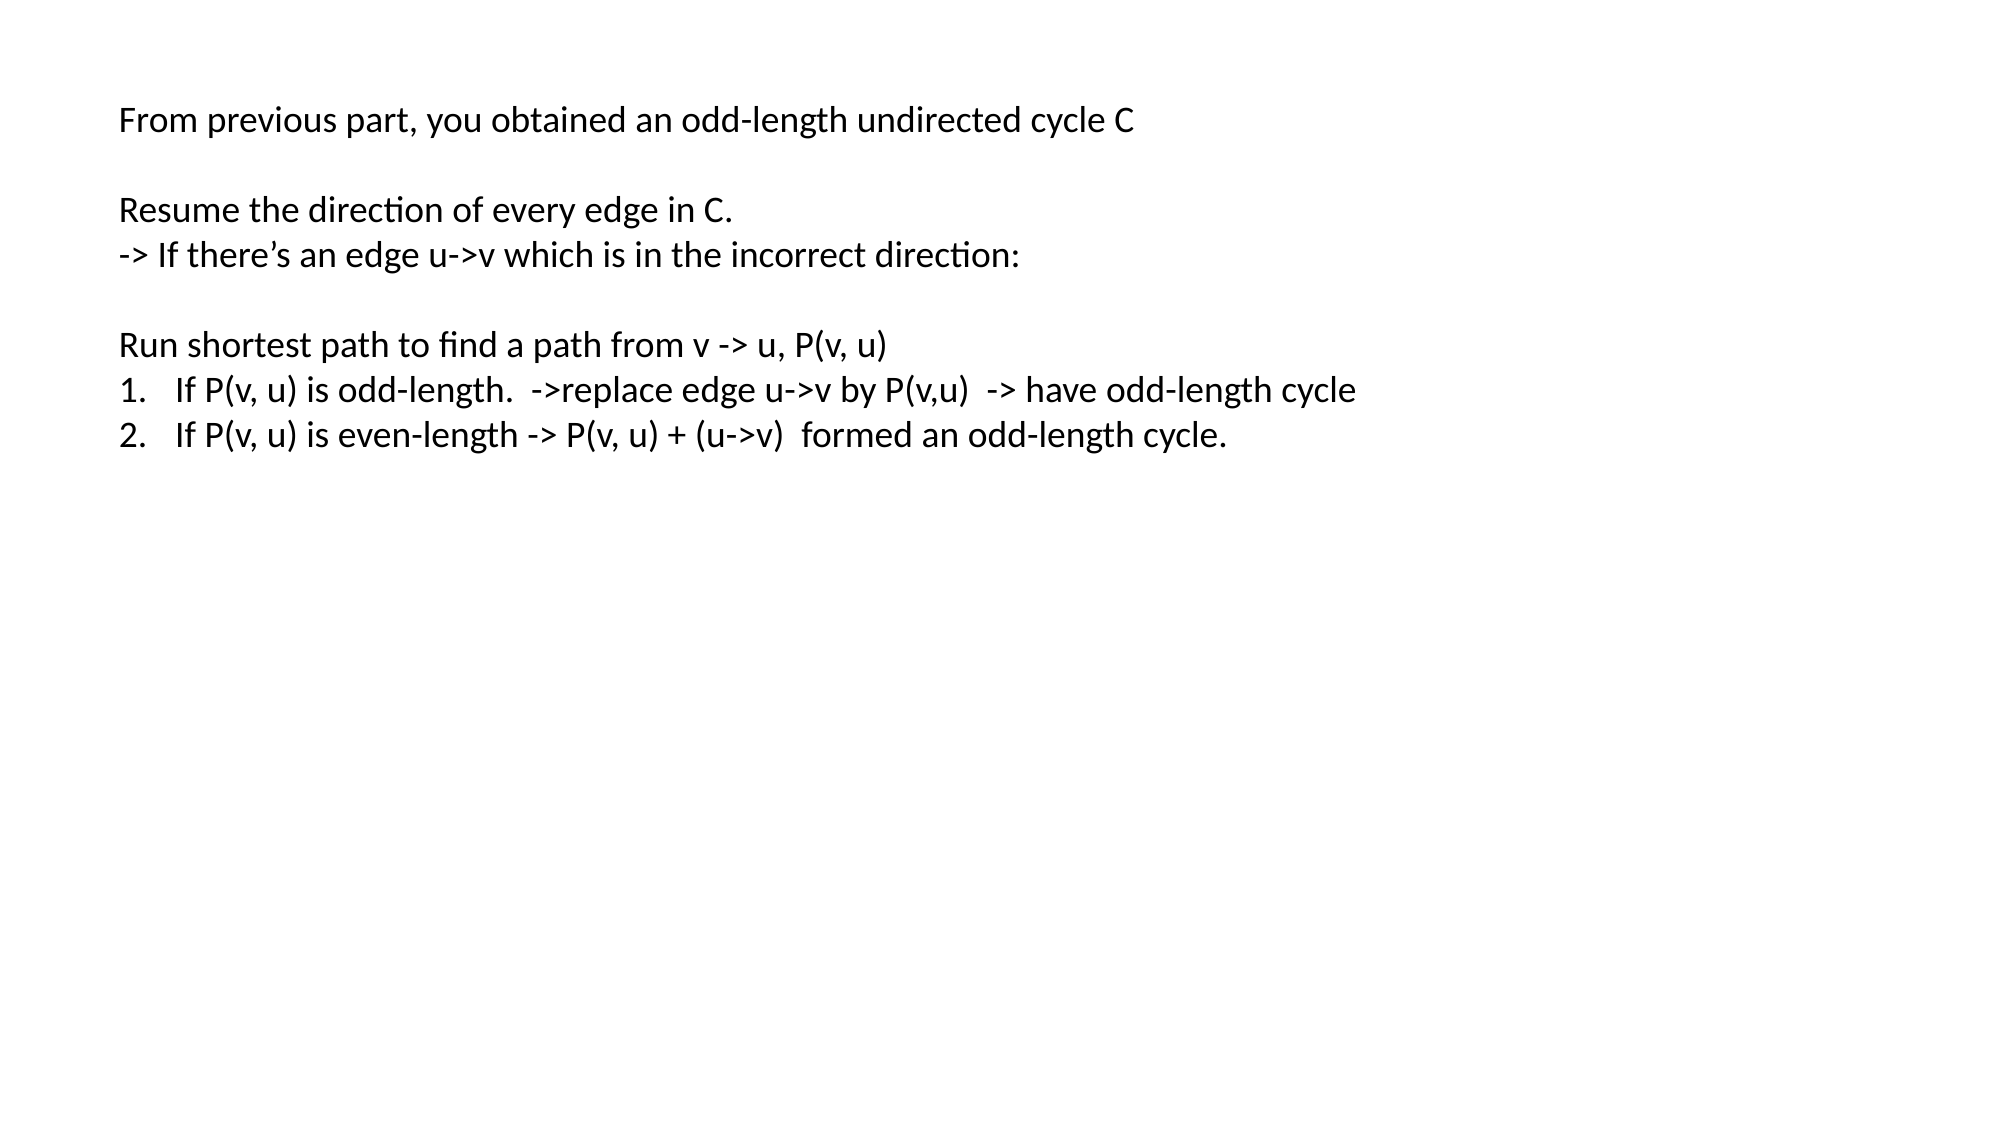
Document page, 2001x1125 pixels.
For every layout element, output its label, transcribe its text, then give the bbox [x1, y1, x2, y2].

text_box From previous part, you obtained an odd-length undirected cycle C Resume the direction of every edge in C. -> If there’s an edge u->v which is in the incorrect direction: Run shortest path to find a path from v -> u, P(v, u) If P(v, u) is odd-length. ->replace edge u->v by P(v,u) -> have odd-length cycle If P(v, u) is even-length -> P(v, u) + (u->v) formed an odd-length cycle. [104, 87, 1862, 463]
